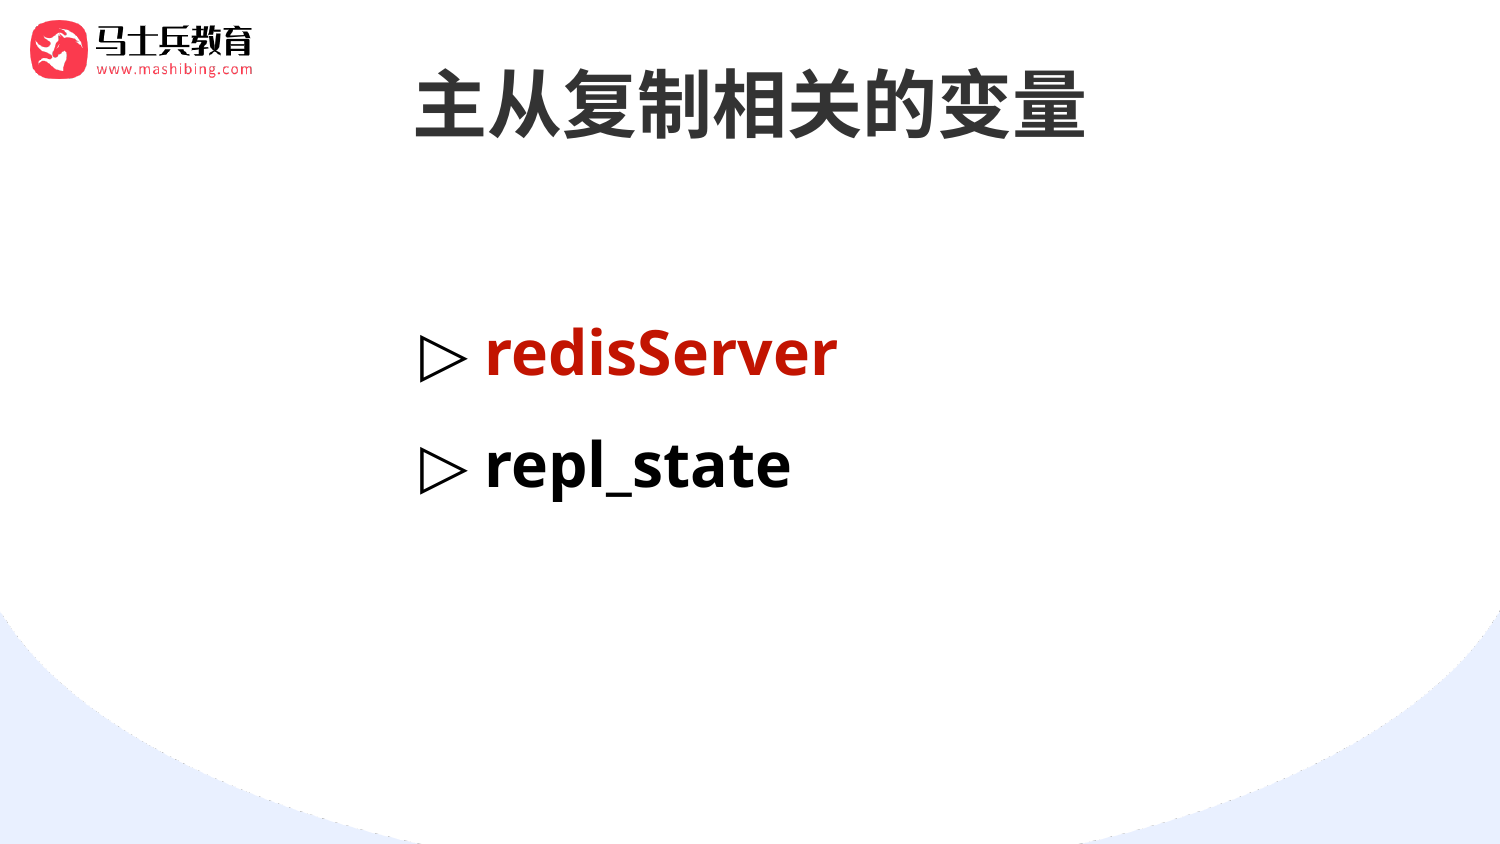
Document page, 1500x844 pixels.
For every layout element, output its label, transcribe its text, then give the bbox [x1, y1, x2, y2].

text_box 主从复制相关的变量 [285, 33, 1215, 171]
picture [0, 610, 1500, 844]
text_box ▷ redisServer ▷ repl_state [405, 196, 1192, 610]
picture [30, 20, 252, 79]
